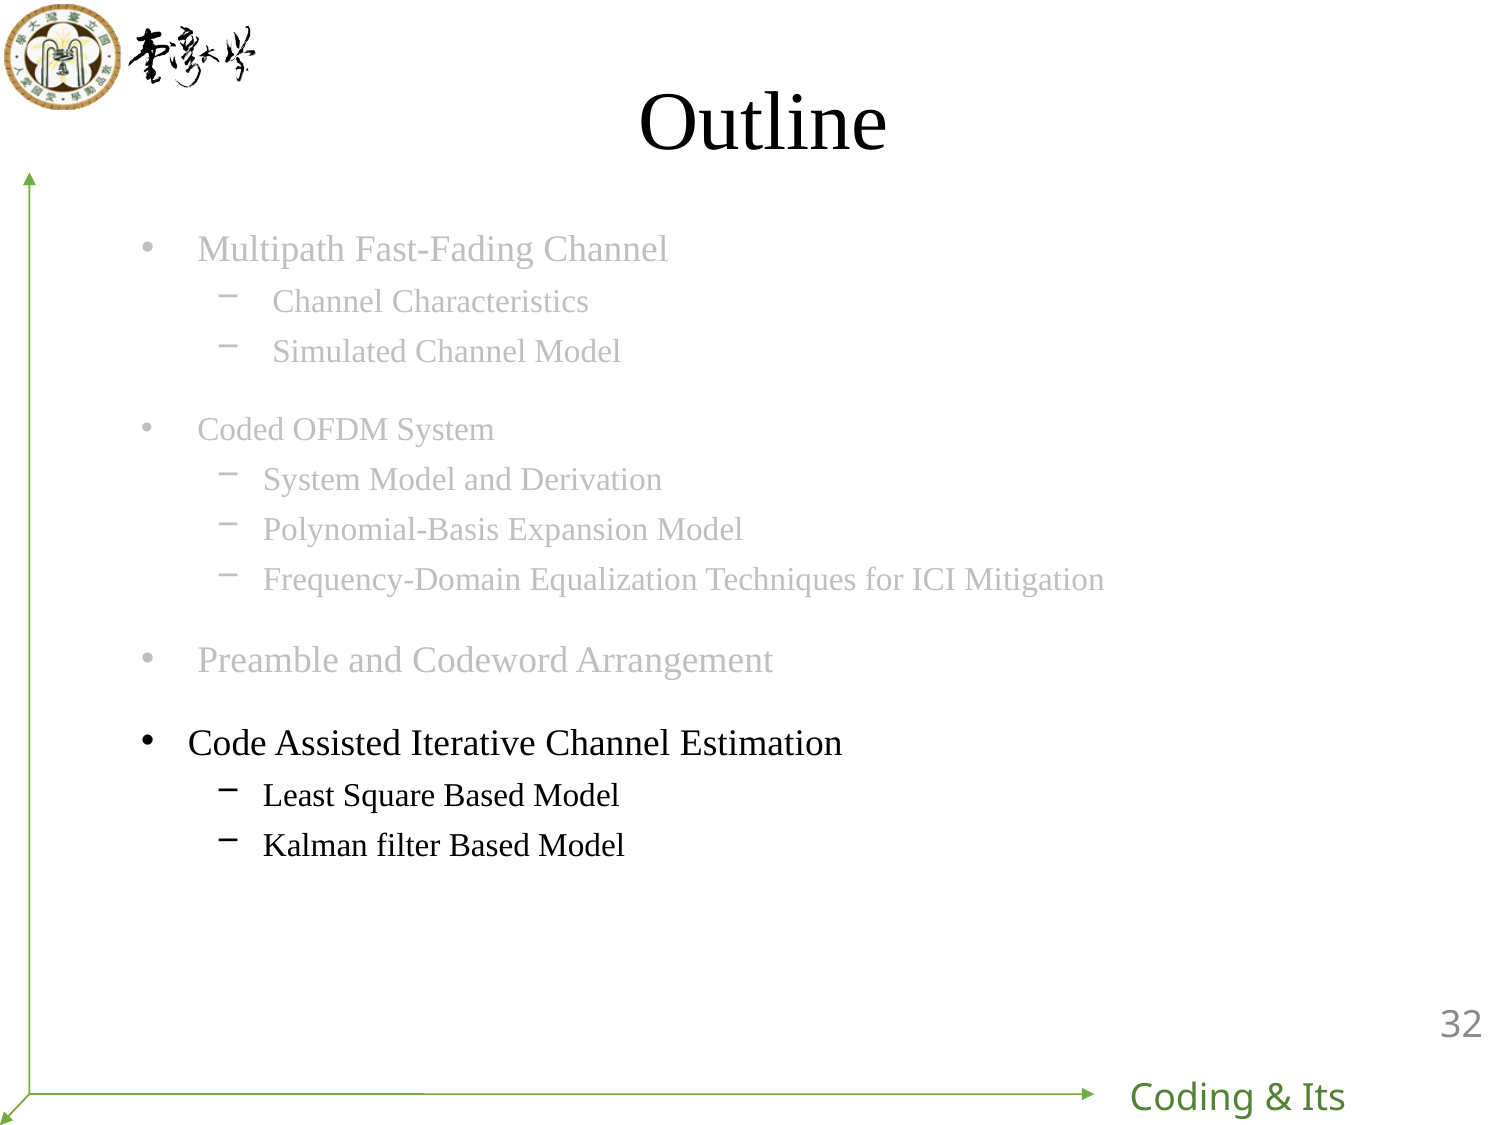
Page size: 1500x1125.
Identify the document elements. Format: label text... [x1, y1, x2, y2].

picture [3, 3, 261, 111]
subtitle Multipath Fast-Fading Channel Channel Characteristics Simulated Channel Model Coded OFDM System System Model and Derivation Polynomial-Basis Expansion Model Frequency-Domain Equalization Techniques for ICI Mitigation Preamble and Codeword Arrangement Code Assisted Iterative Channel Estimation Least Square Based Model Kalman filter Based Model [126, 216, 1402, 1034]
title Outline [126, 29, 1402, 216]
